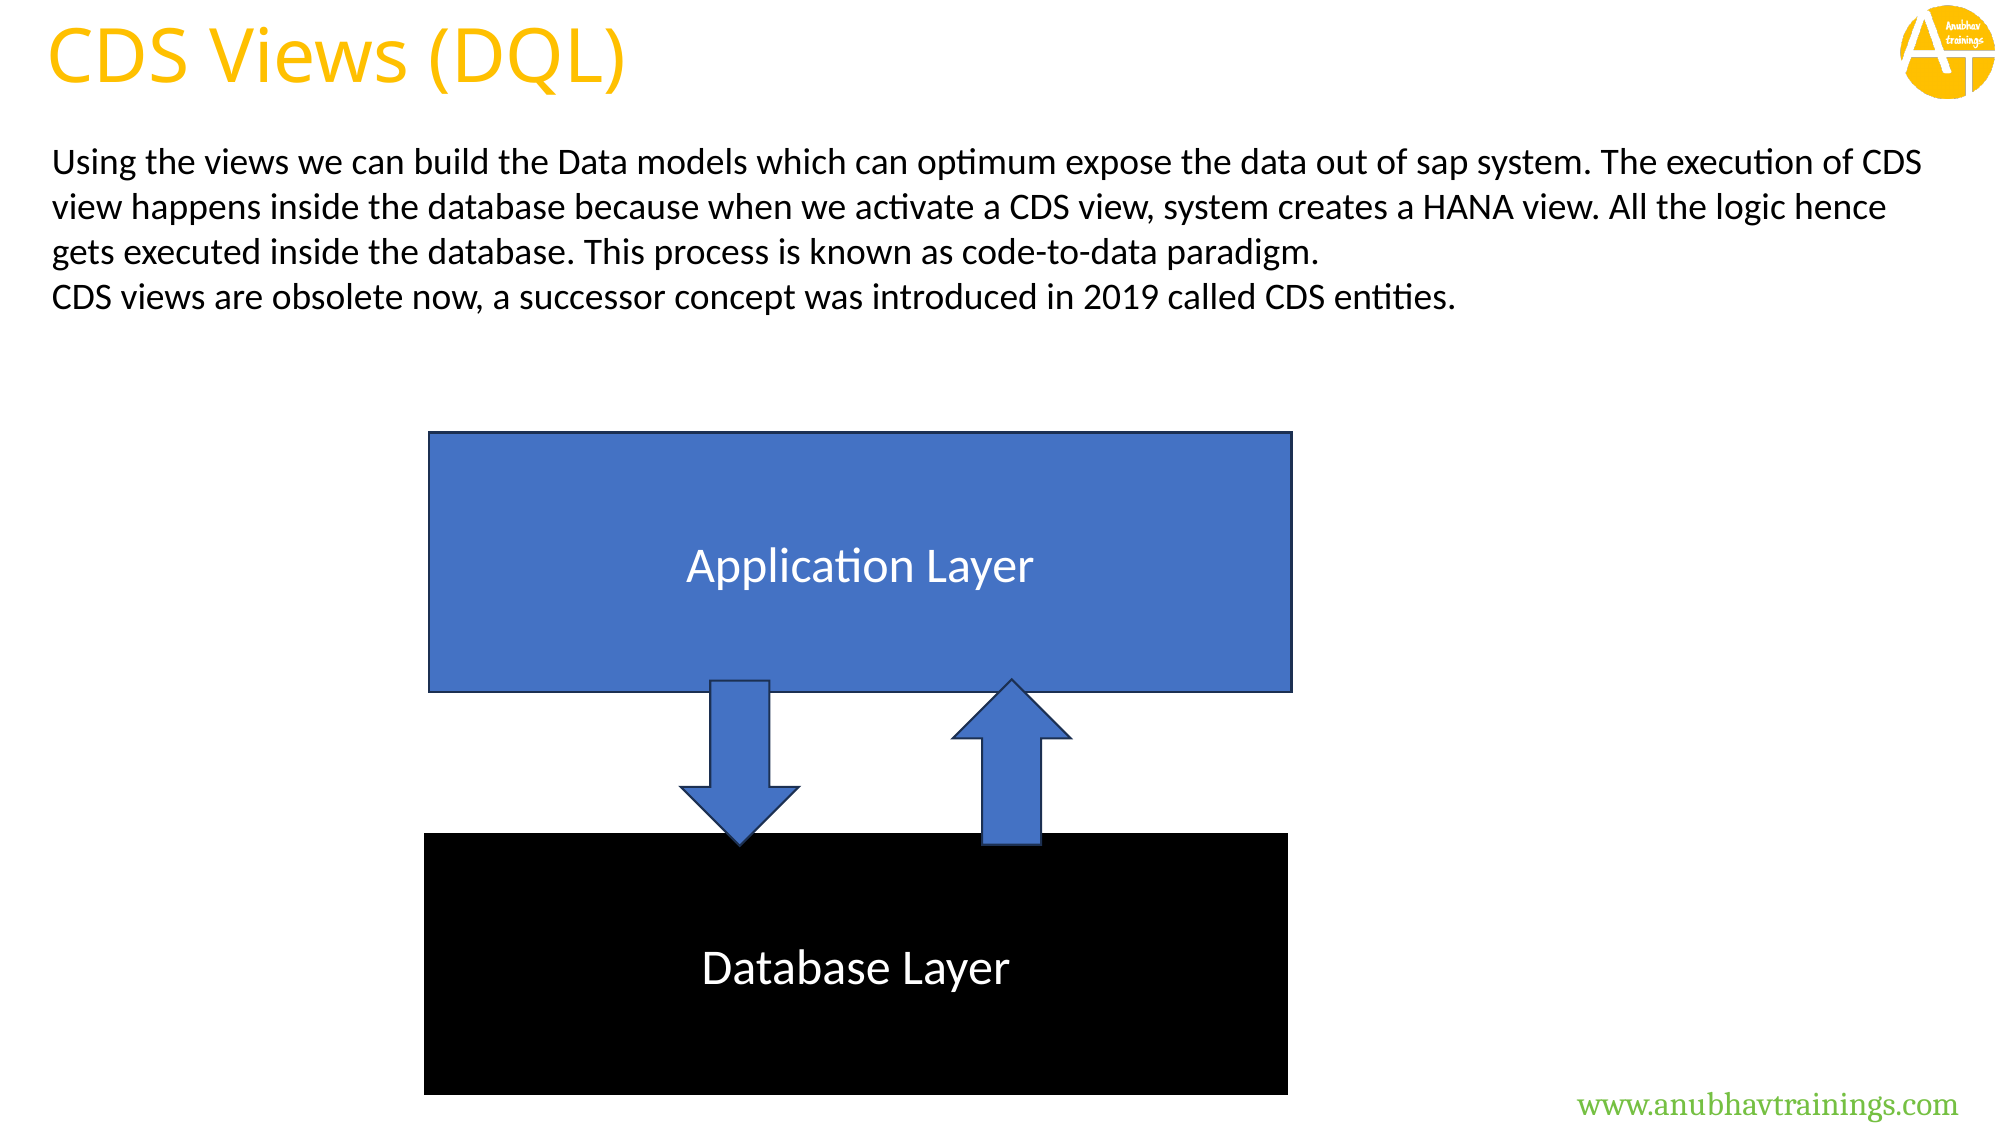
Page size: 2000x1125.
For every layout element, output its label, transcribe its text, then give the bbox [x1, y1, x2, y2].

text_box Database Layer [424, 834, 1288, 1094]
picture [1891, 0, 2000, 107]
text_box CDS Views (DQL) [31, 0, 1874, 105]
text_box [952, 679, 1071, 845]
text_box Using the views we can build the Data models which can optimum expose the data out of sap system. The execution of CDS view happens inside the database because when we activate a CDS view, system creates a HANA view. All the logic hence gets executed inside the database. This process is known as code-to-data paradigm. CDS views are obsolete now, a successor concept was introduced in 2019 called CDS entities. [36, 129, 1974, 325]
text_box Application Layer [429, 432, 1292, 693]
text_box [680, 680, 799, 846]
text_box www.anubhavtrainings.com [1562, 1074, 2000, 1125]
